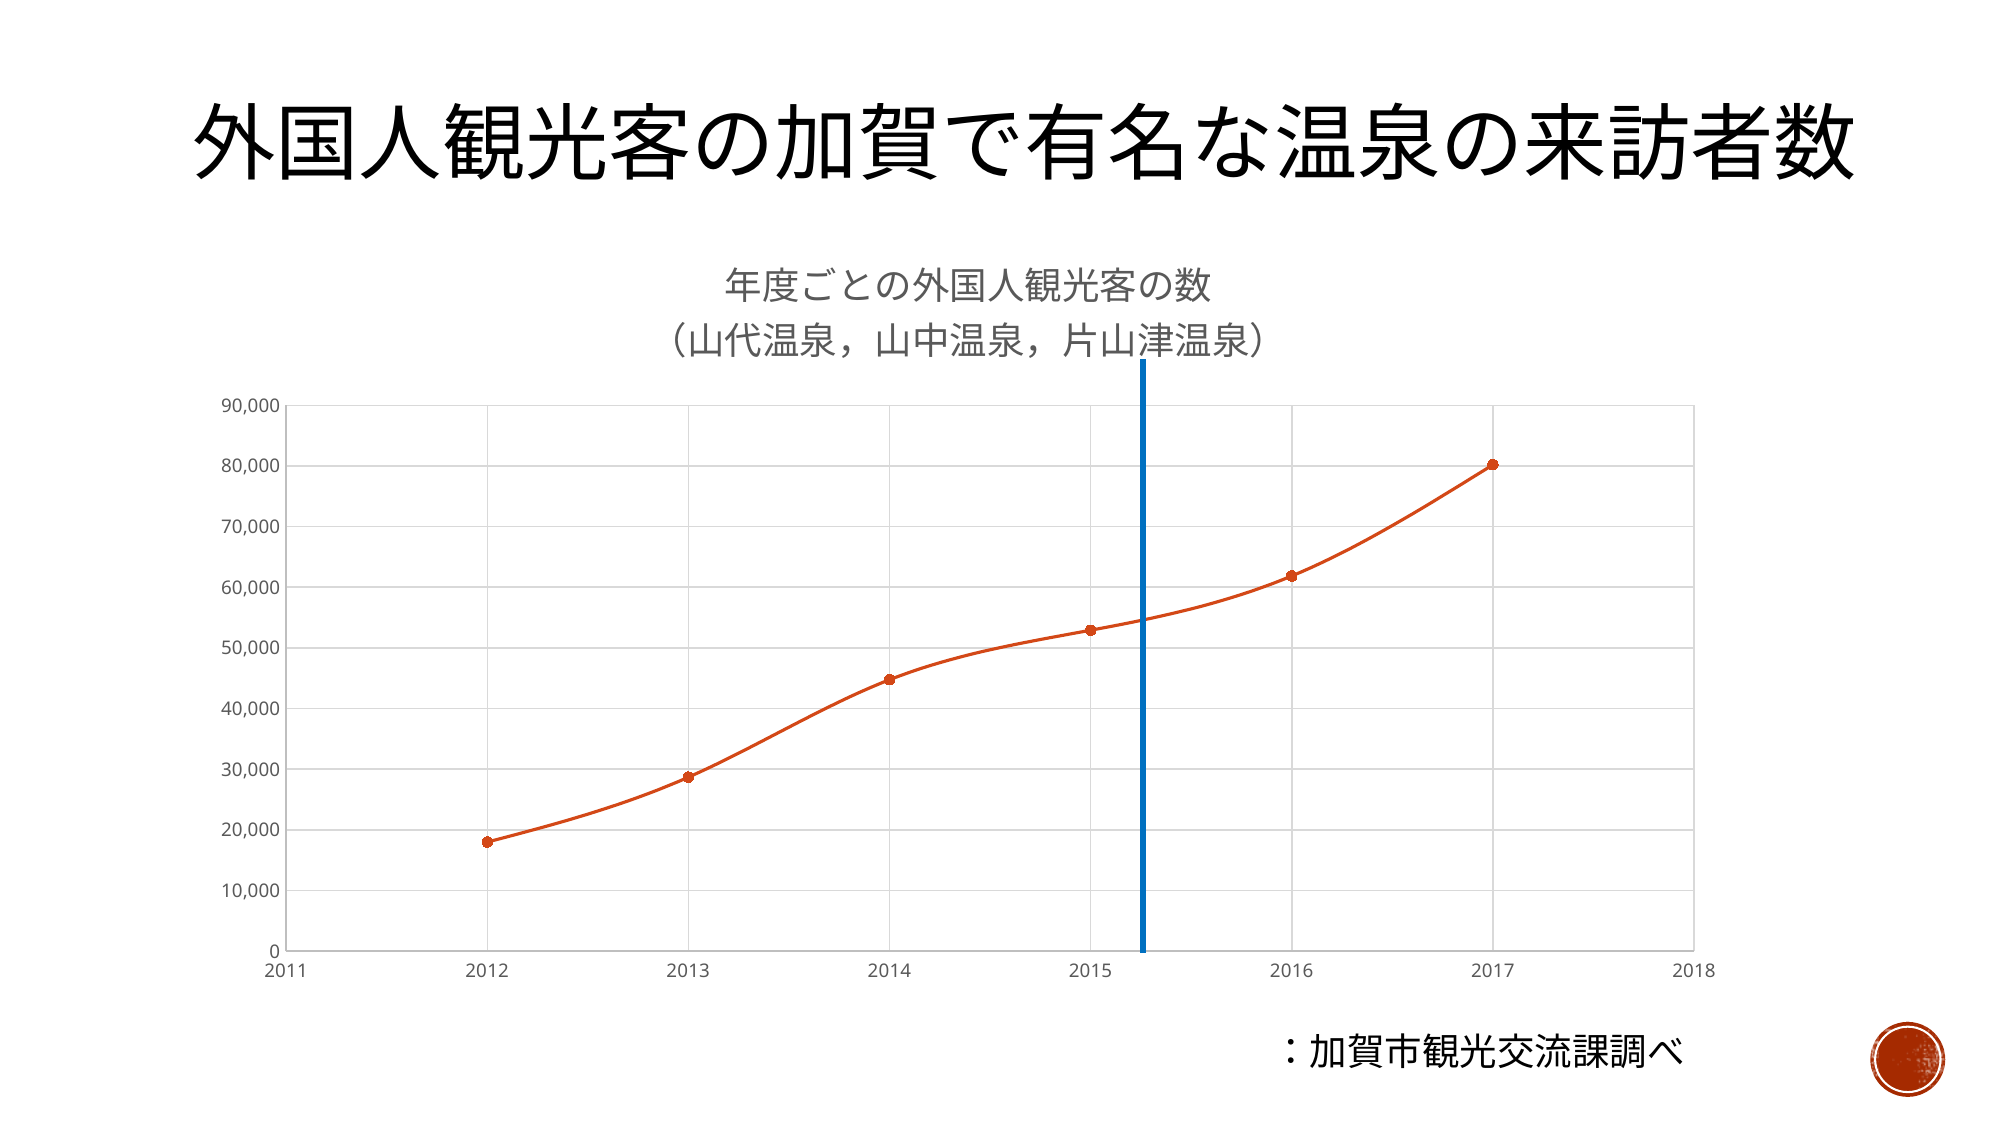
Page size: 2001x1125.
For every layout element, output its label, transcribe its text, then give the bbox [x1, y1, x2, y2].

title 外国人観光客の加賀で有名な温泉の来訪者数 [162, 72, 1887, 221]
chart [191, 222, 1746, 998]
text_box ：加賀市観光交流課調べ [1257, 1020, 1700, 1081]
